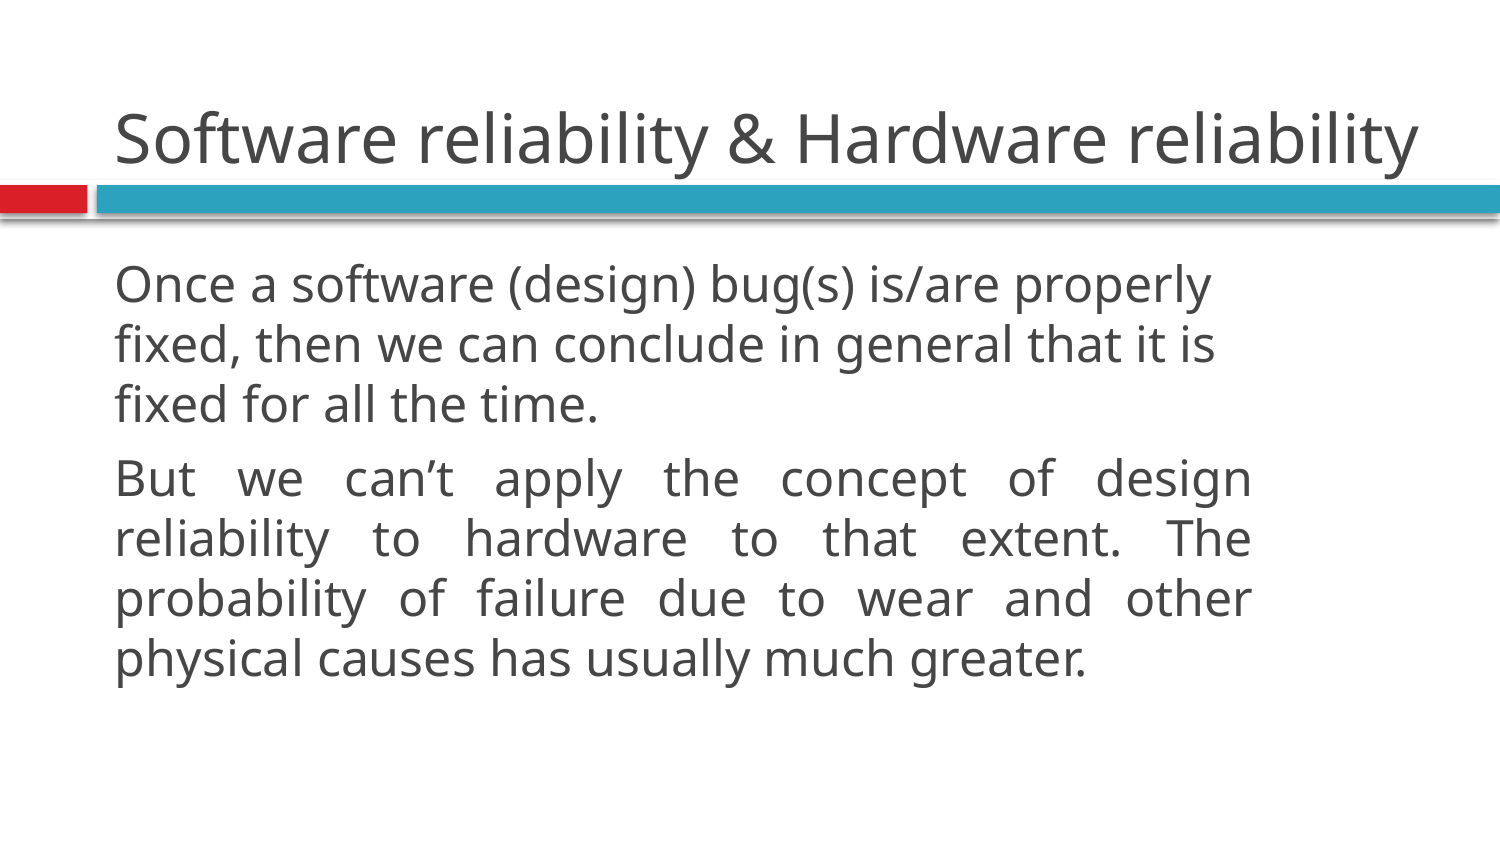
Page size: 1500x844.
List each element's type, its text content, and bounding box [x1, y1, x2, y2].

list Once a software (design) bug(s) is/are properly fixed, then we can conclude in general that it is fixed for all the time. But we can’t apply the concept of design reliability to hardware to that extent. The probability of failure due to wear and other physical causes has usually much greater. [100, 244, 1269, 788]
title Software reliability & Hardware reliability [99, 19, 1438, 185]
